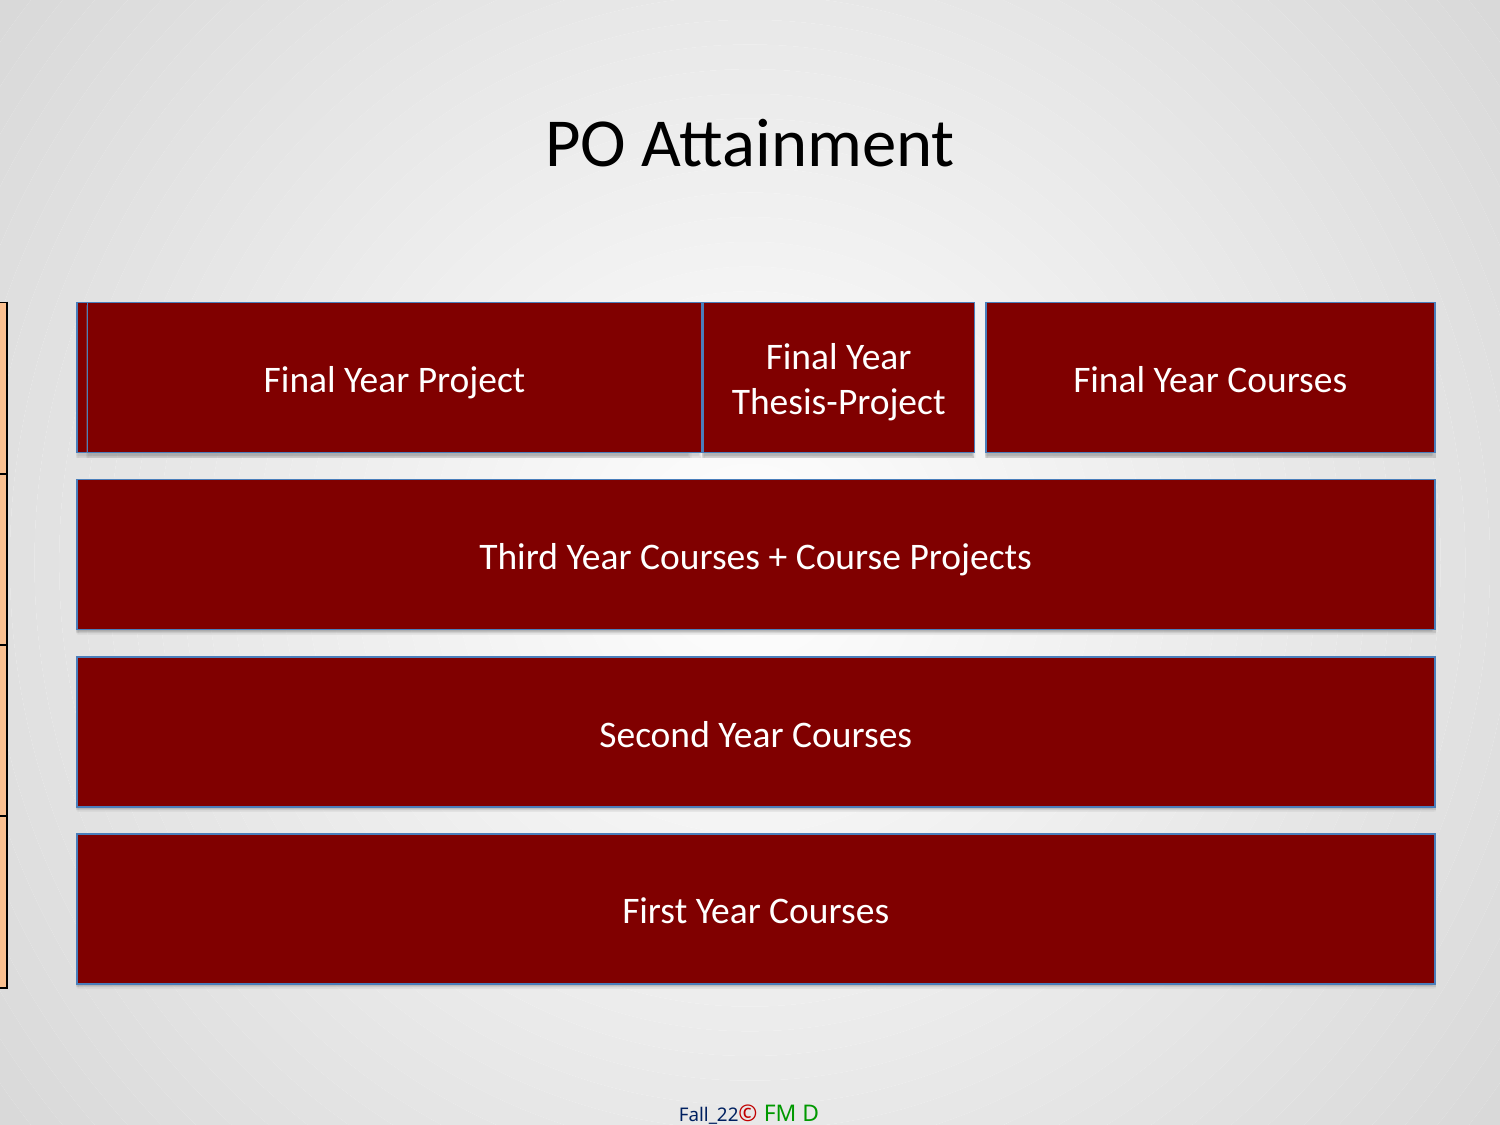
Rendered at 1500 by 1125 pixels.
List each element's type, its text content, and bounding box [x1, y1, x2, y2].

text_box Final Year Project [76, 302, 87, 453]
table_header [0, 475, 6, 644]
table_header [0, 646, 6, 815]
text_box Final Year Project [87, 302, 702, 453]
text_box First Year Courses [76, 834, 1436, 984]
title PO Attainment [75, 45, 1425, 233]
text_box Second Year Courses [76, 656, 1436, 807]
table_header [0, 303, 6, 473]
text_box Final Year Thesis-Project [702, 302, 975, 453]
text_box Final Year Courses [986, 302, 1436, 453]
text_box Third Year Courses + Course Projects [76, 479, 1436, 630]
table_header [0, 817, 6, 987]
